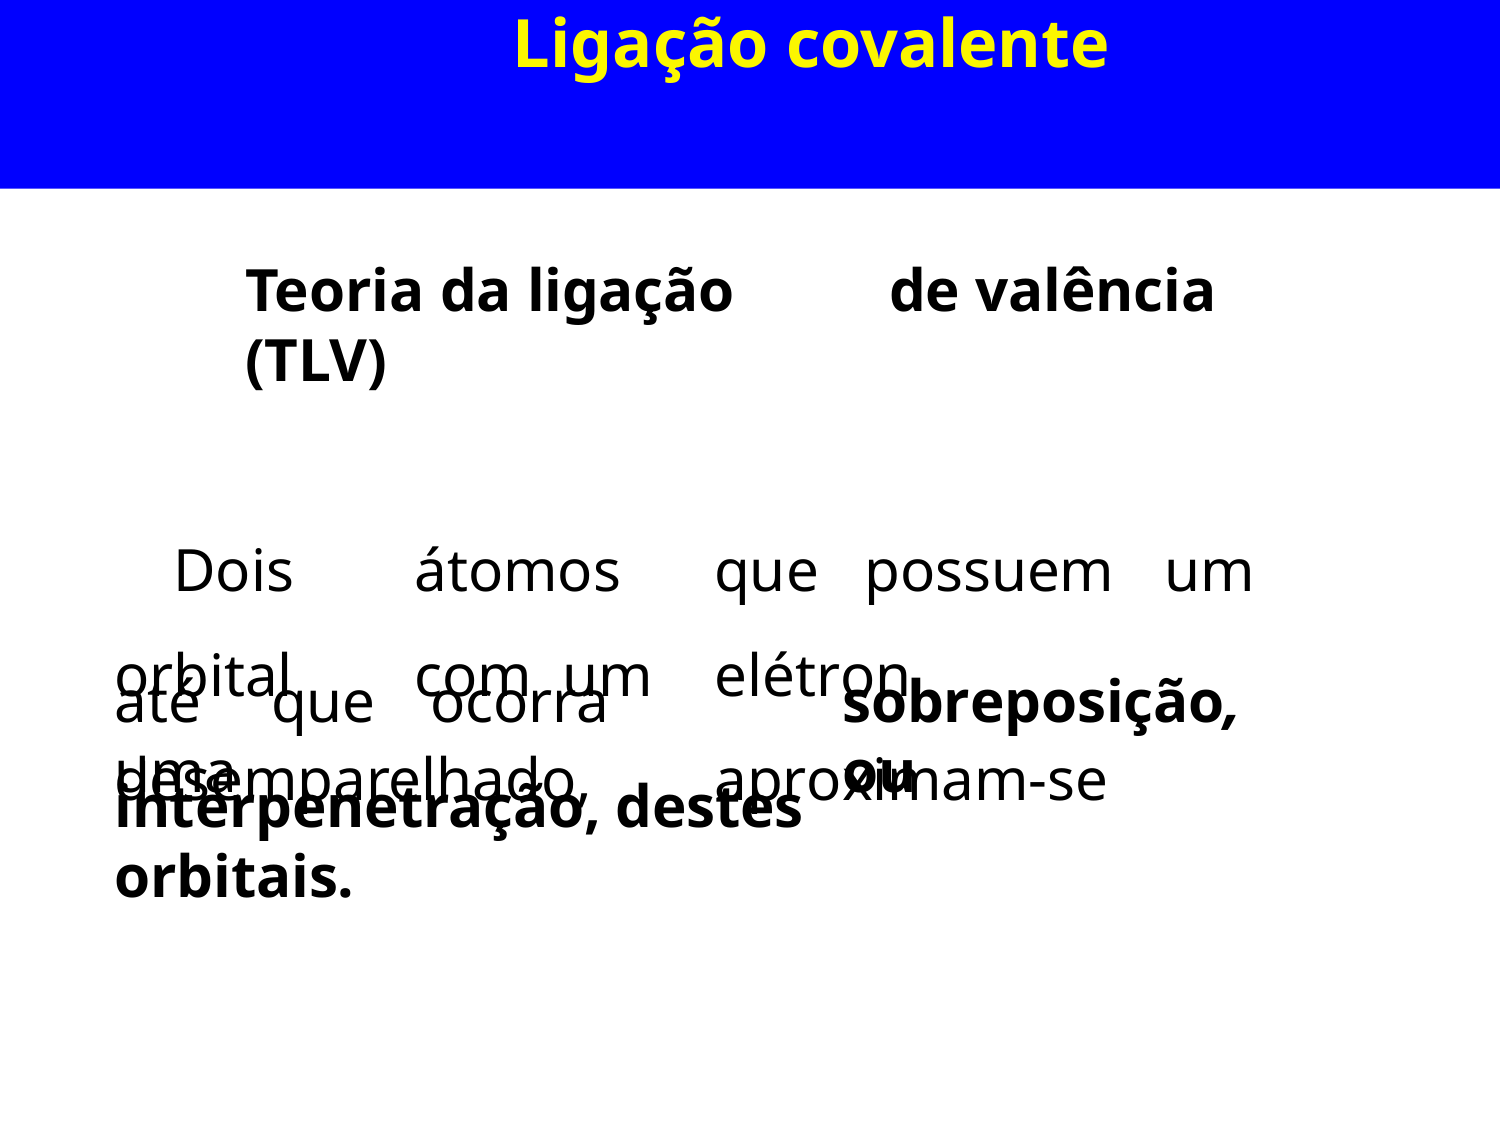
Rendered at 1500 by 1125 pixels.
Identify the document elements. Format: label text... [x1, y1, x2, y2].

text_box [112, 658, 1351, 842]
text_box Teoria da ligação de valência (TLV) Dois átomos que possuem um orbital com um elétron desemparelhado, aproximam-se [112, 250, 1353, 659]
title Ligação covalente [0, 0, 1500, 189]
